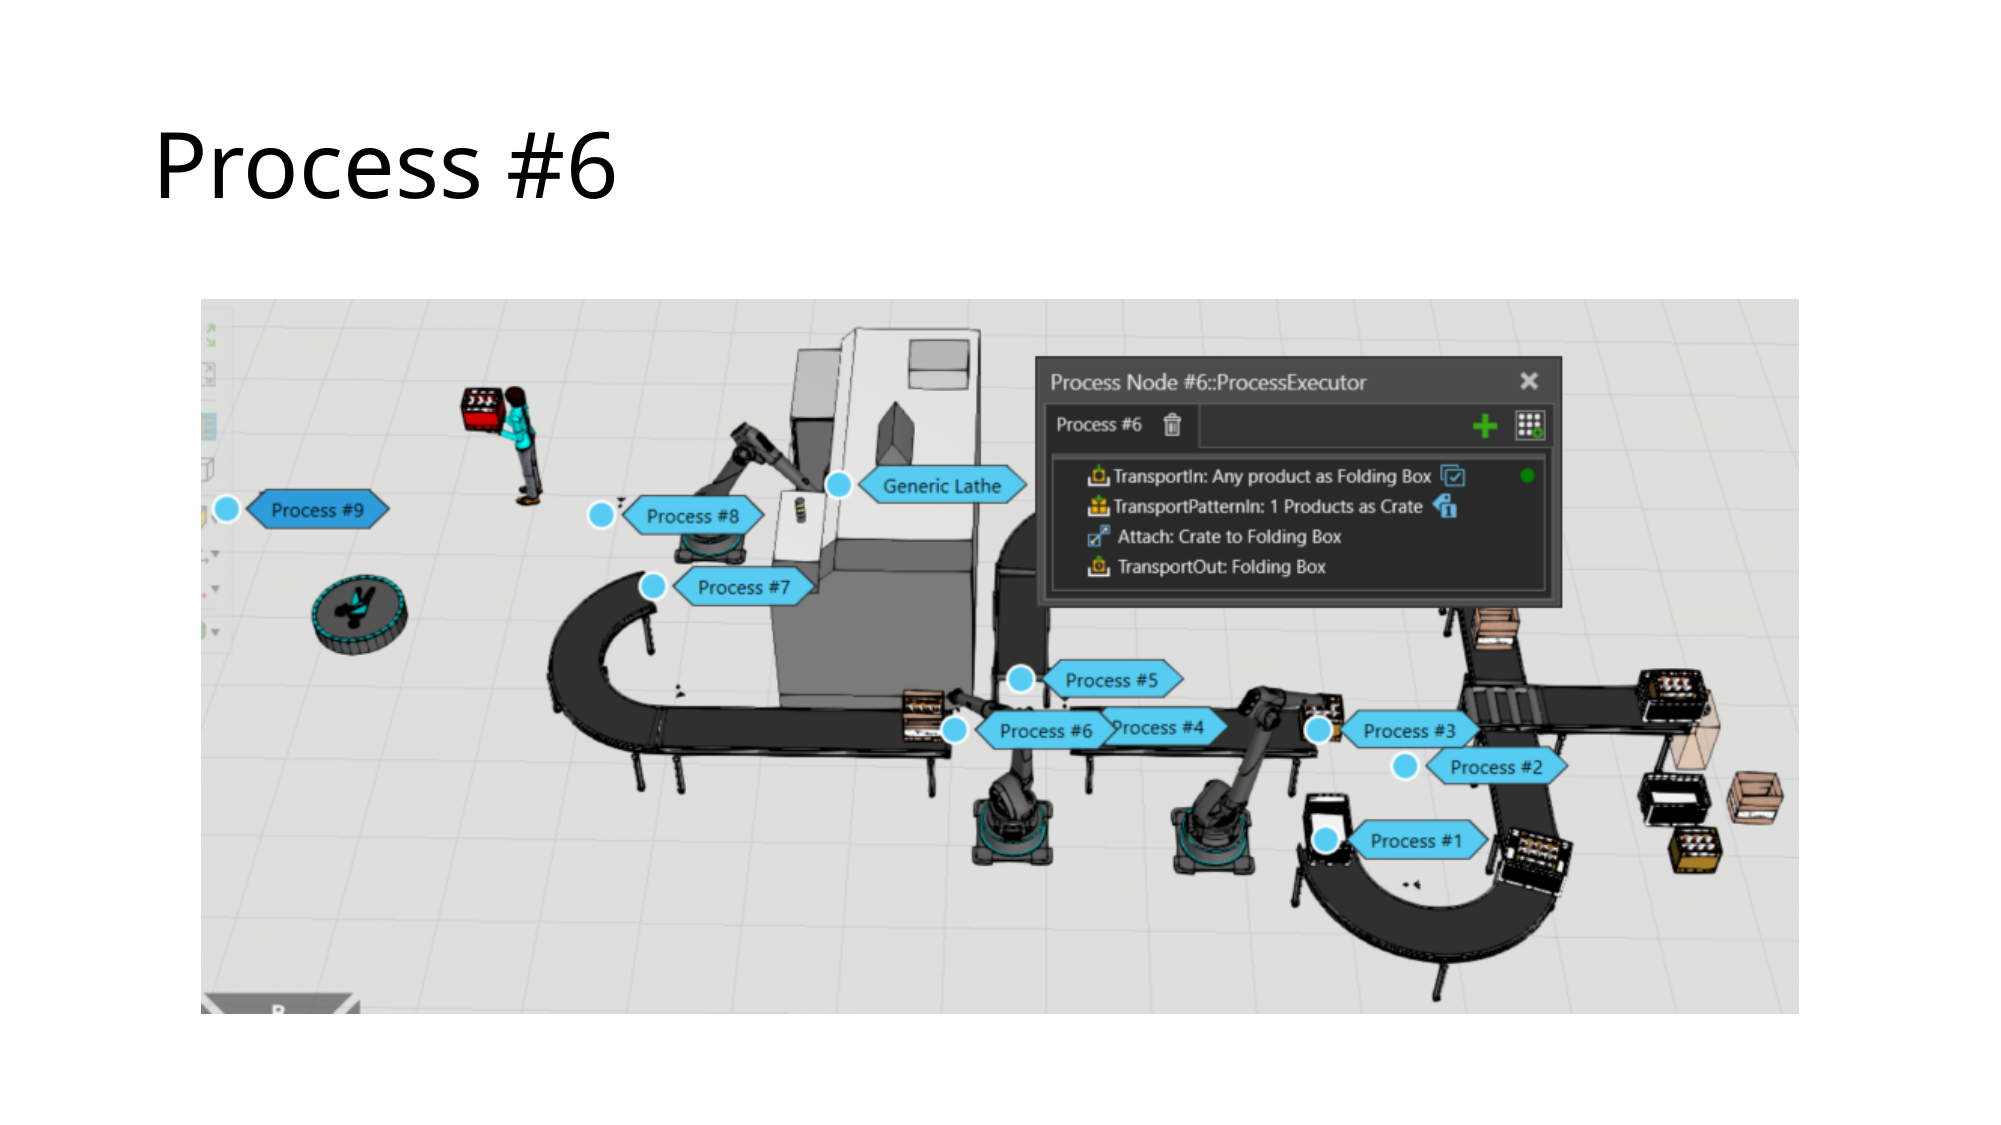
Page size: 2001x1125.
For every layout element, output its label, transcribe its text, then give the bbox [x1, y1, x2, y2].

title Process #6 [137, 59, 1863, 278]
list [201, 299, 1799, 1014]
